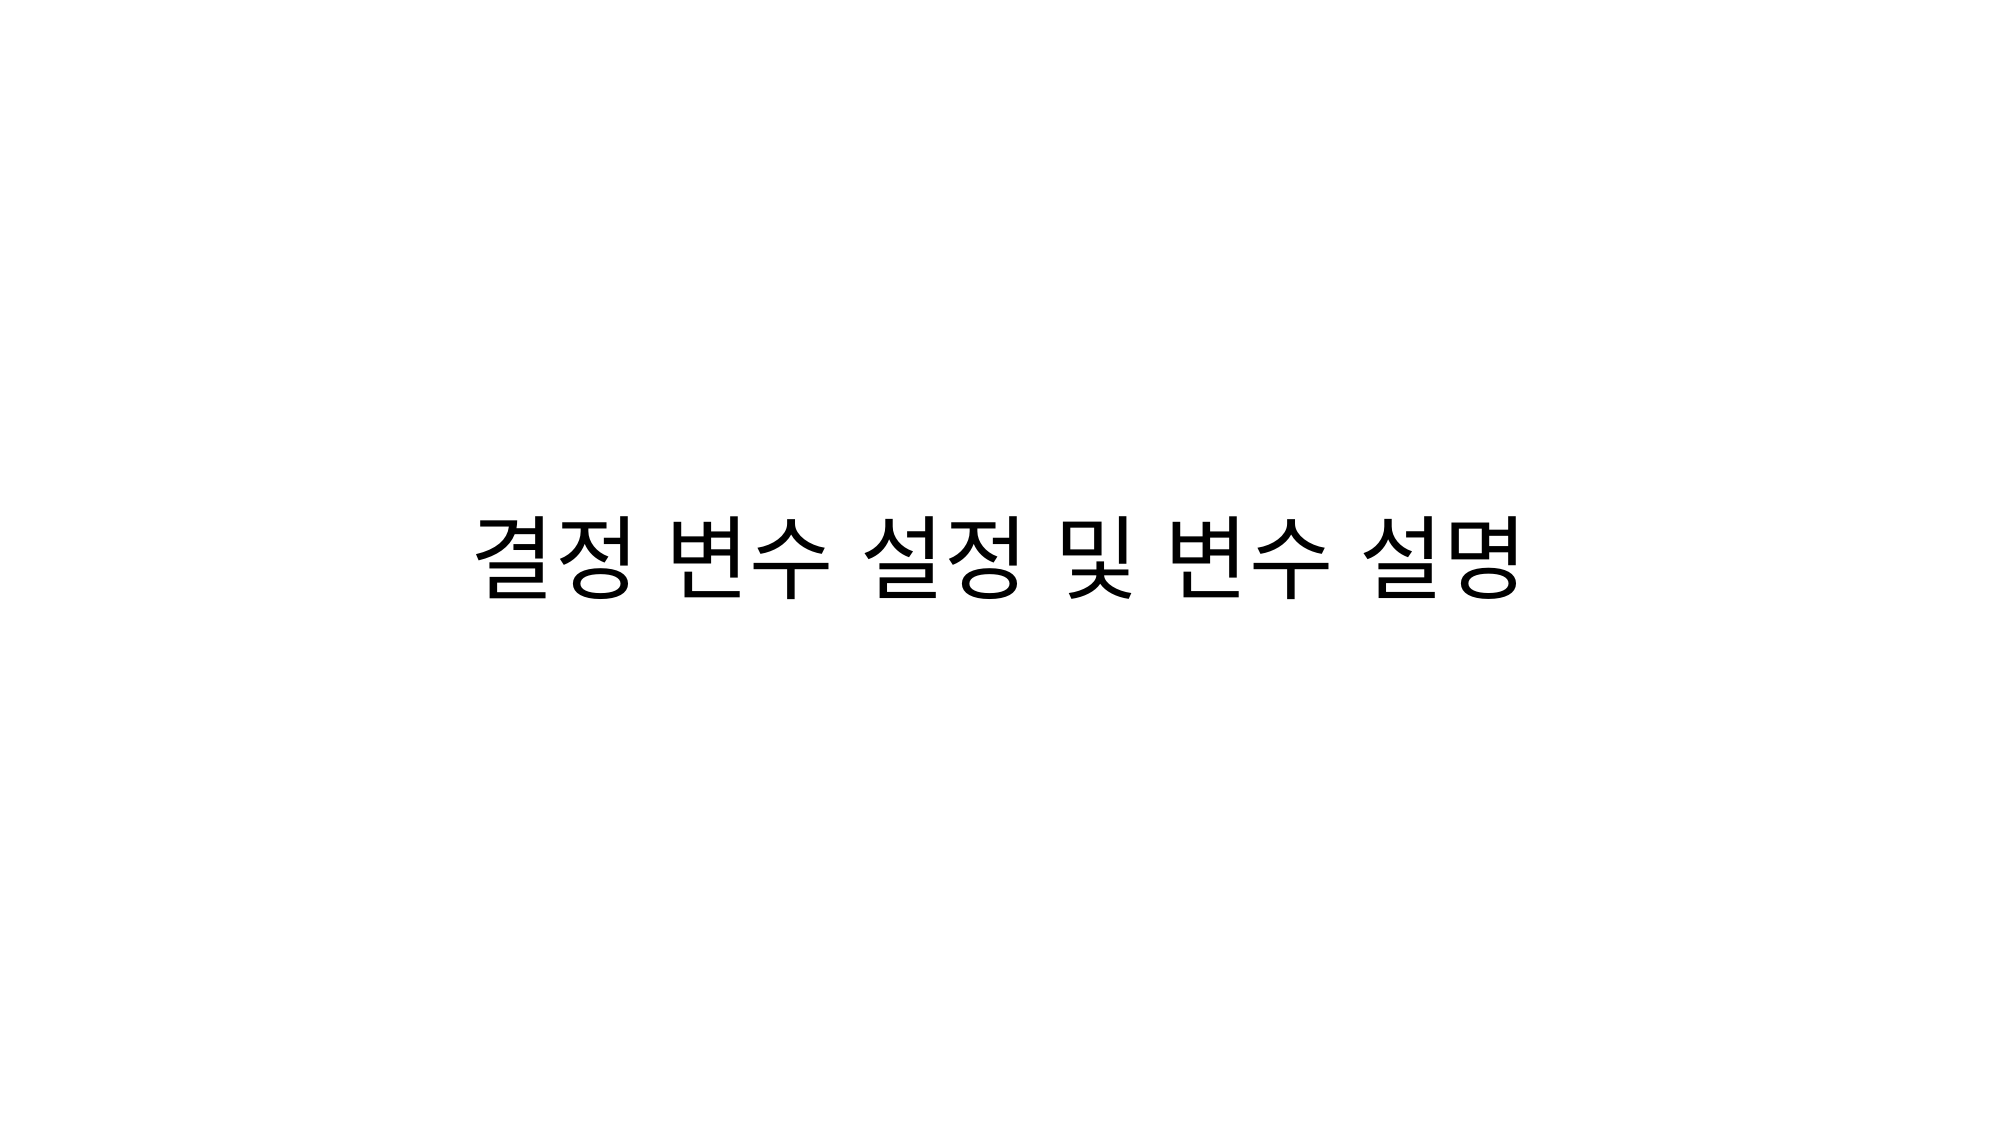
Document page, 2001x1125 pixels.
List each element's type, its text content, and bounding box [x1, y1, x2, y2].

title 결정 변수 설정 및 변수 설명 [137, 453, 1863, 672]
